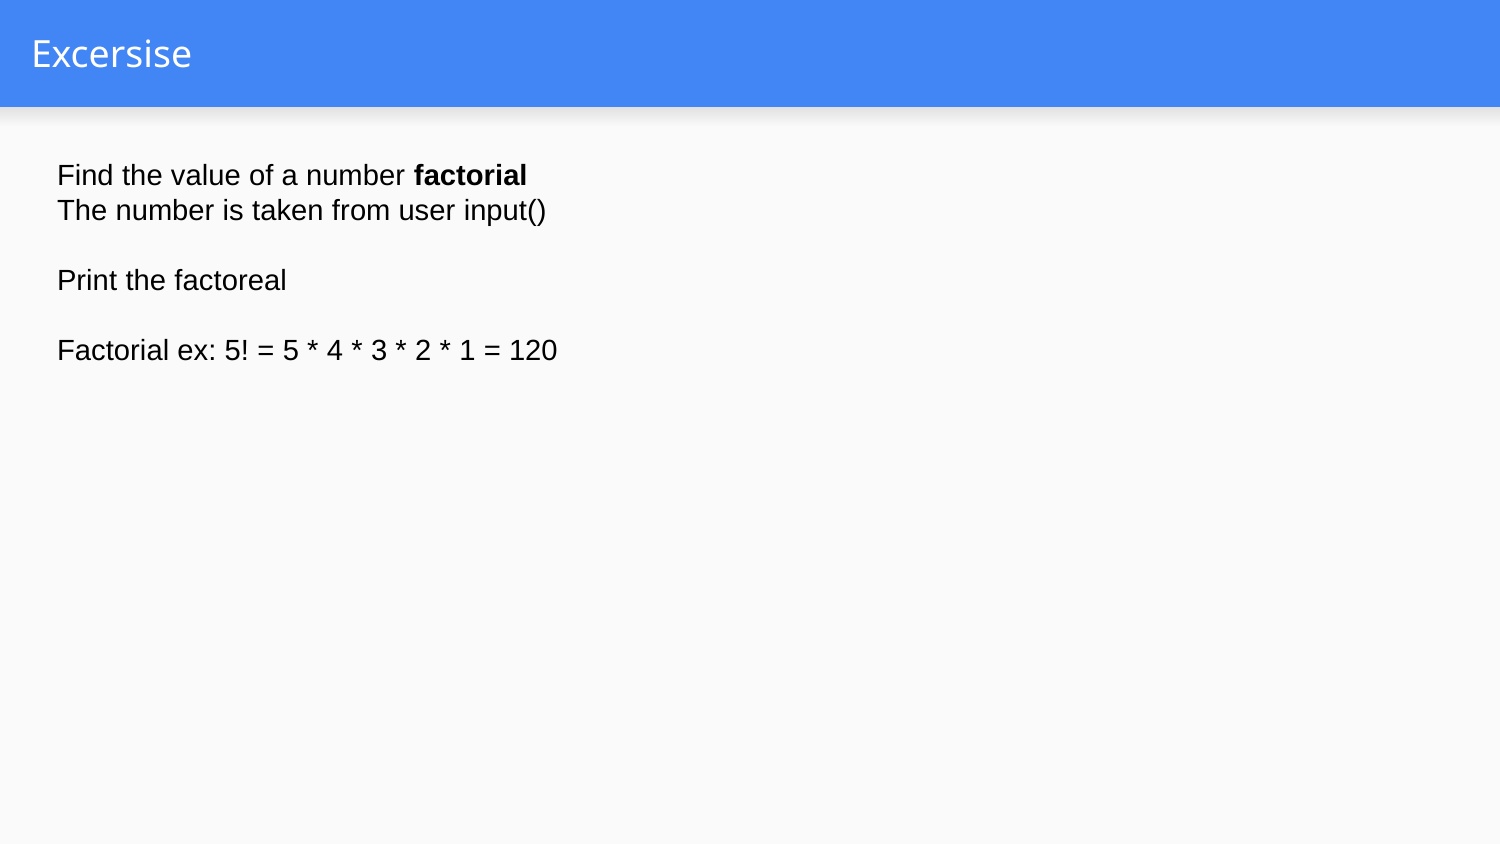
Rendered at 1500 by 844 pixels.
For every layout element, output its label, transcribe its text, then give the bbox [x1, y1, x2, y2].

title Excersise [16, 2, 1464, 102]
text_box Find the value of a number factorial The number is taken from user input() Print the factoreal Factorial ex: 5! = 5 * 4 * 3 * 2 * 1 = 120 [42, 149, 1430, 374]
